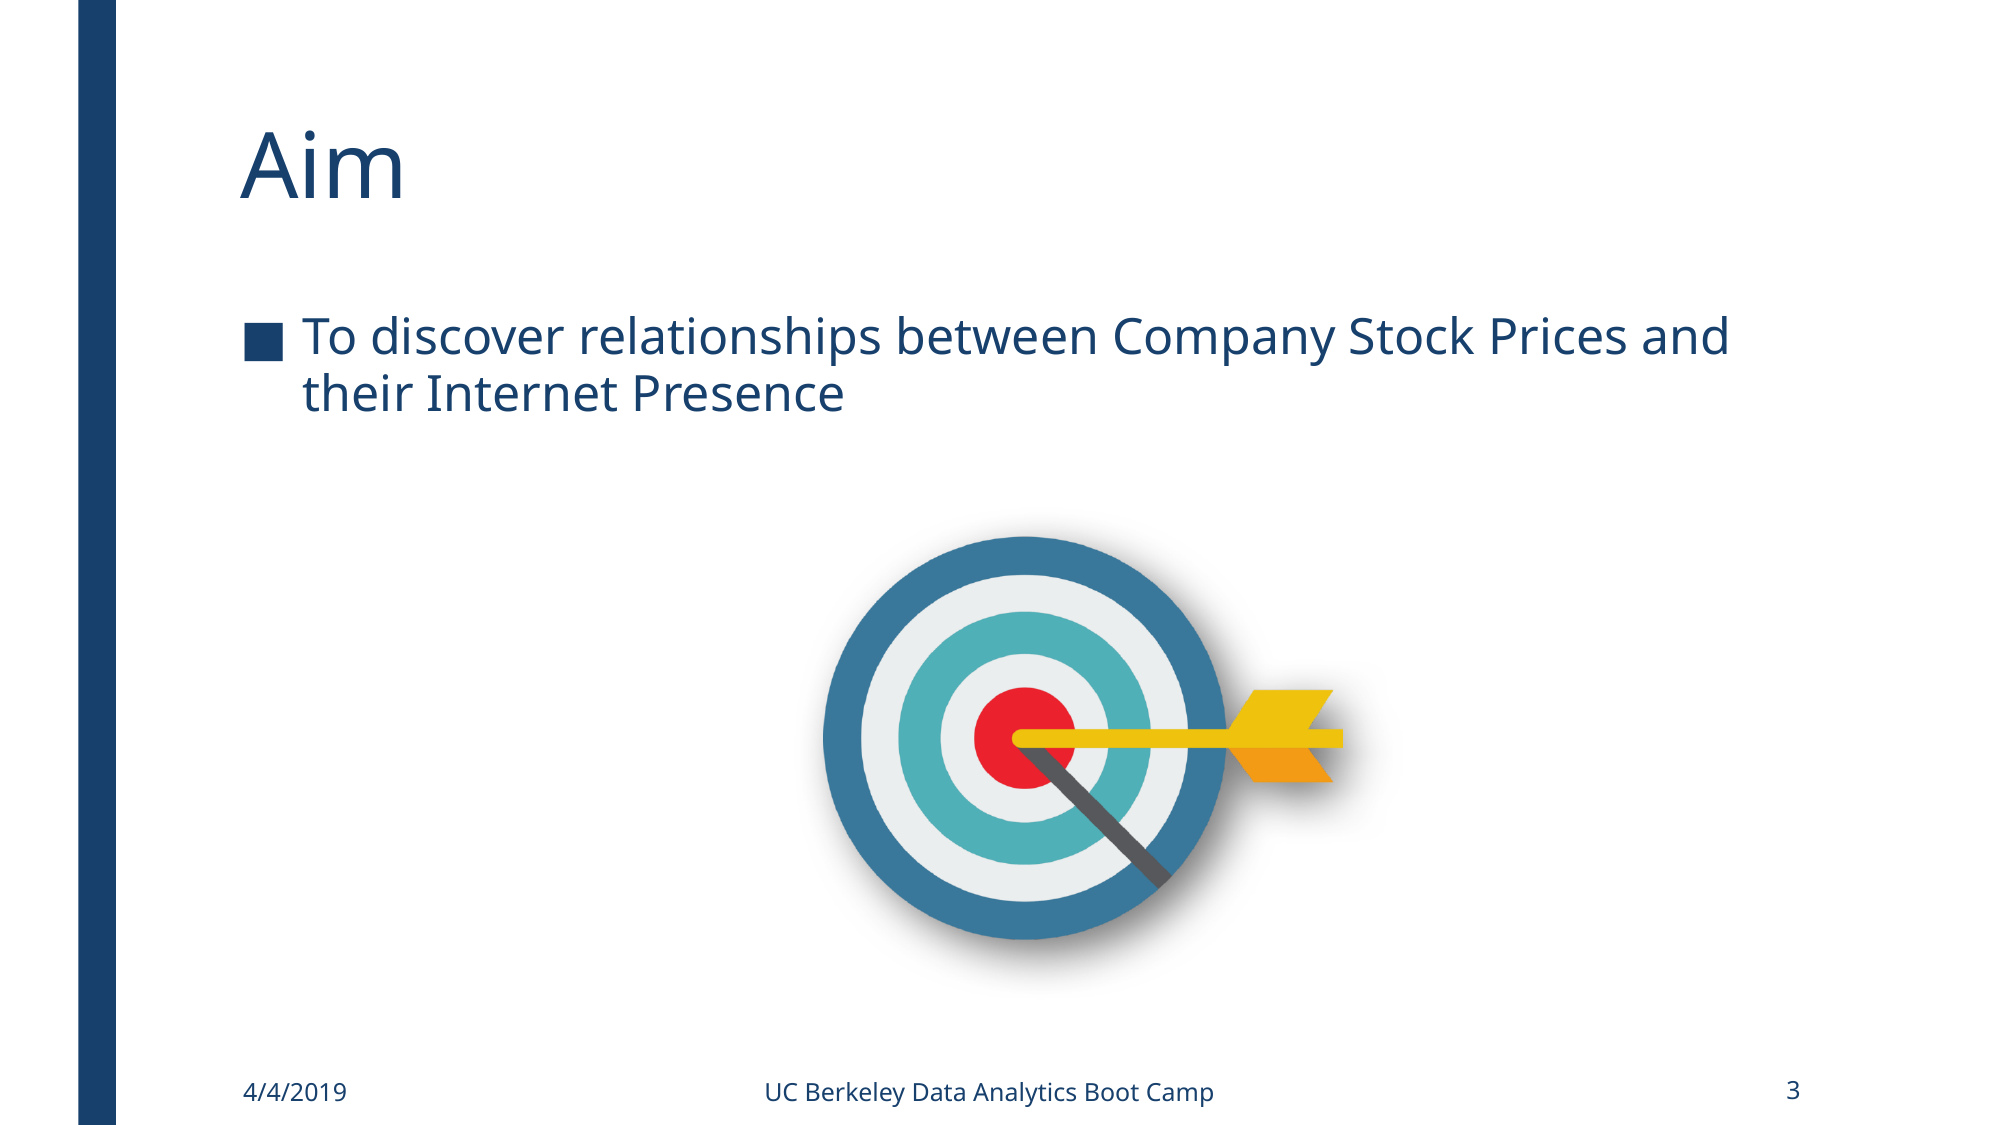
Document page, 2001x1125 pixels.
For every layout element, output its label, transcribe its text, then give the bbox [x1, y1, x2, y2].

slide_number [228, 1058, 426, 1125]
picture [823, 478, 1343, 998]
footer UC Berkeley Data Analytics Boot Camp [474, 1058, 1505, 1125]
slide_number 3 [1553, 1058, 1816, 1125]
list To discover relationships between Company Stock Prices and their Internet Presence [225, 302, 1800, 463]
title Aim [225, 112, 1800, 302]
